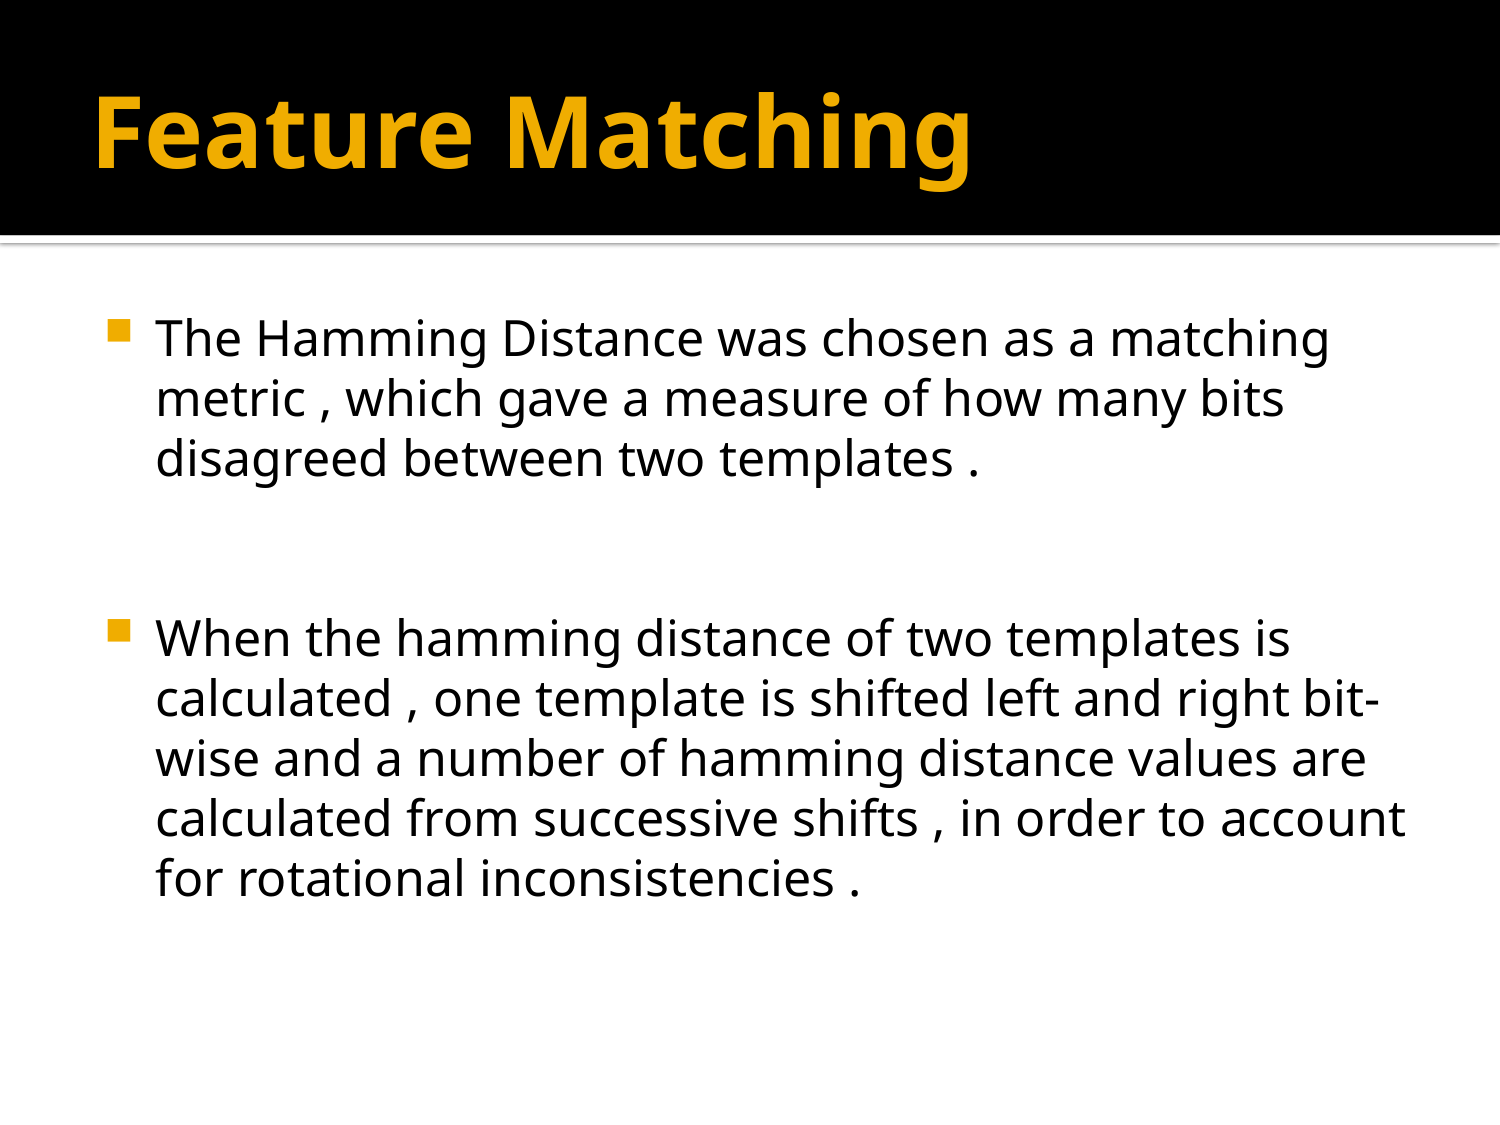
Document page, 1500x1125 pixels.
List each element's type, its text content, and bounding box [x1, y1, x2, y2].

title Feature Matching [75, 25, 1425, 231]
list The Hamming Distance was chosen as a matching metric , which gave a measure of how many bits disagreed between two templates . When the hamming distance of two templates is calculated , one template is shifted left and right bit-wise and a number of hamming distance values are calculated from successive shifts , in order to account for rotational inconsistencies . [74, 290, 1426, 1063]
